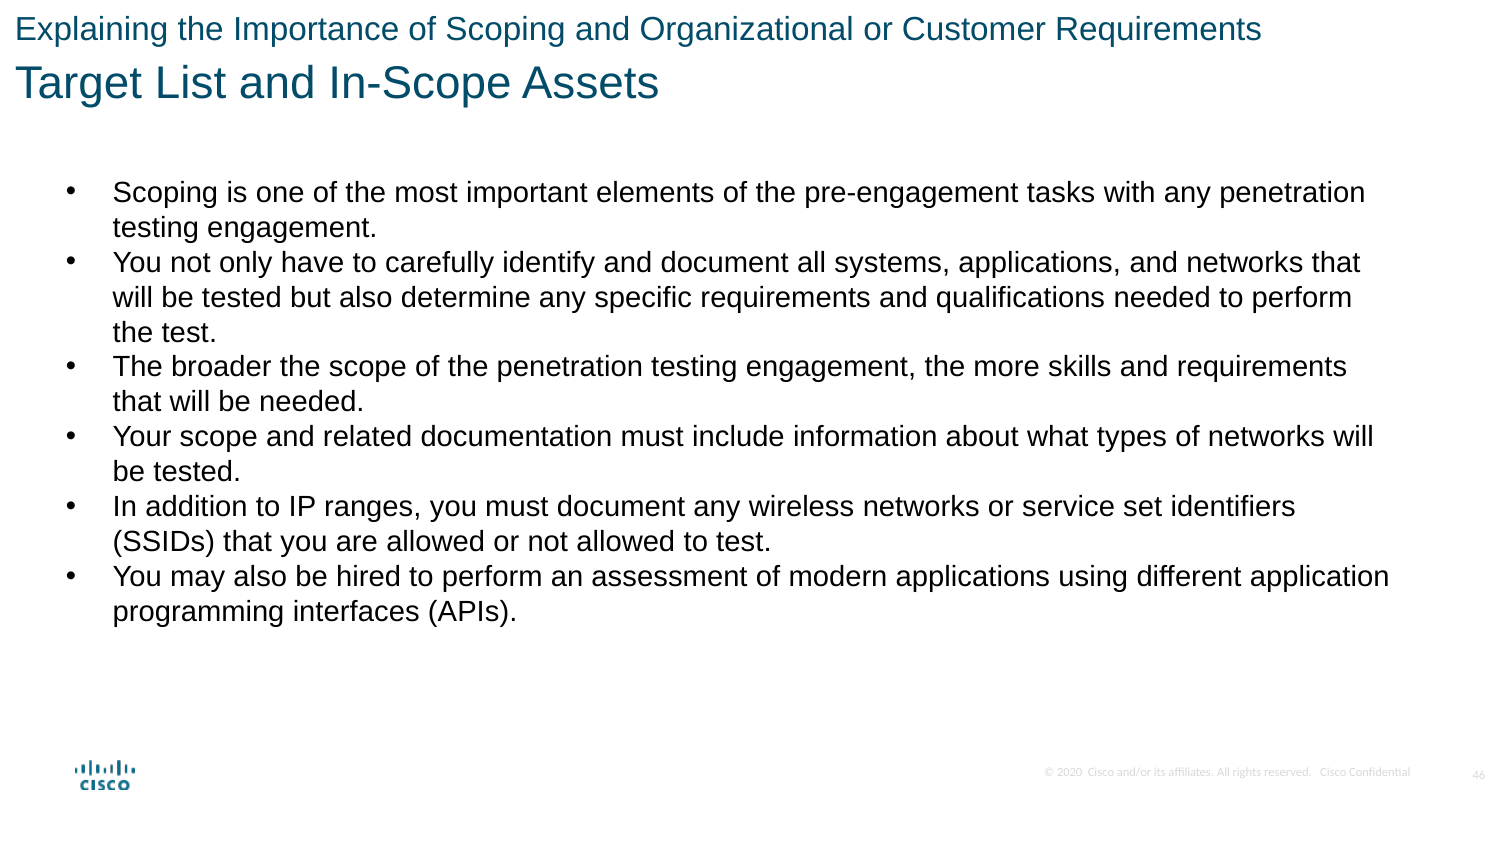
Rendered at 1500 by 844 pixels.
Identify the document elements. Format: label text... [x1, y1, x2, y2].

slide_number 46 [1425, 759, 1500, 797]
text_box Scoping is one of the most important elements of the pre-engagement tasks with any penetration testing engagement. You not only have to carefully identify and document all systems, applications, and networks that will be tested but also determine any specific requirements and qualifications needed to perform the test. The broader the scope of the penetration testing engagement, the more skills and requirements that will be needed. Your scope and related documentation must include information about what types of networks will be tested. In addition to IP ranges, you must document any wireless networks or service set identifiers (SSIDs) that you are allowed or not allowed to test. You may also be hired to perform an assessment of modern applications using different application programming interfaces (APIs). [51, 165, 1417, 635]
list Target List and In-Scope Assets [0, 45, 1500, 105]
list Explaining the Importance of Scoping and Organizational or Customer Requirements [0, 0, 1500, 45]
picture [75, 759, 135, 790]
